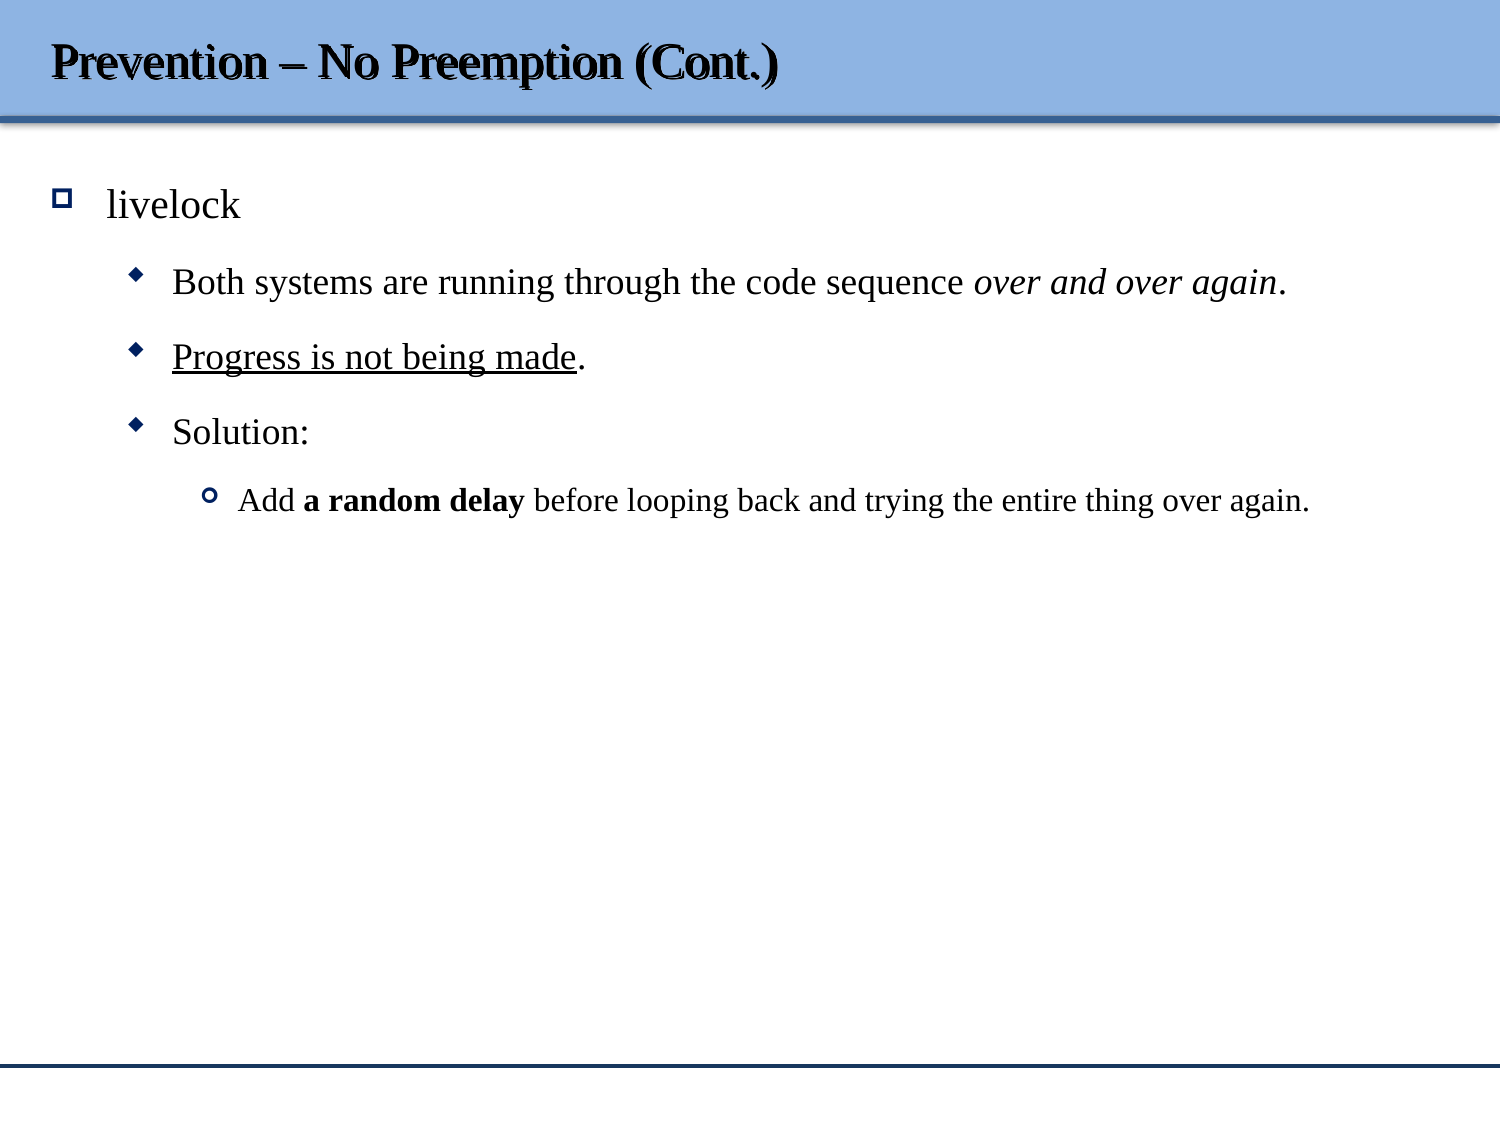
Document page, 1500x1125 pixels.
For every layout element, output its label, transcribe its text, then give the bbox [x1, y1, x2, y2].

list livelock Both systems are running through the code sequence over and over again. Progress is not being made. Solution: Add a random delay before looping back and trying the entire thing over again. [34, 144, 1477, 1048]
title Prevention – No Preemption (Cont.) [34, 8, 1477, 106]
